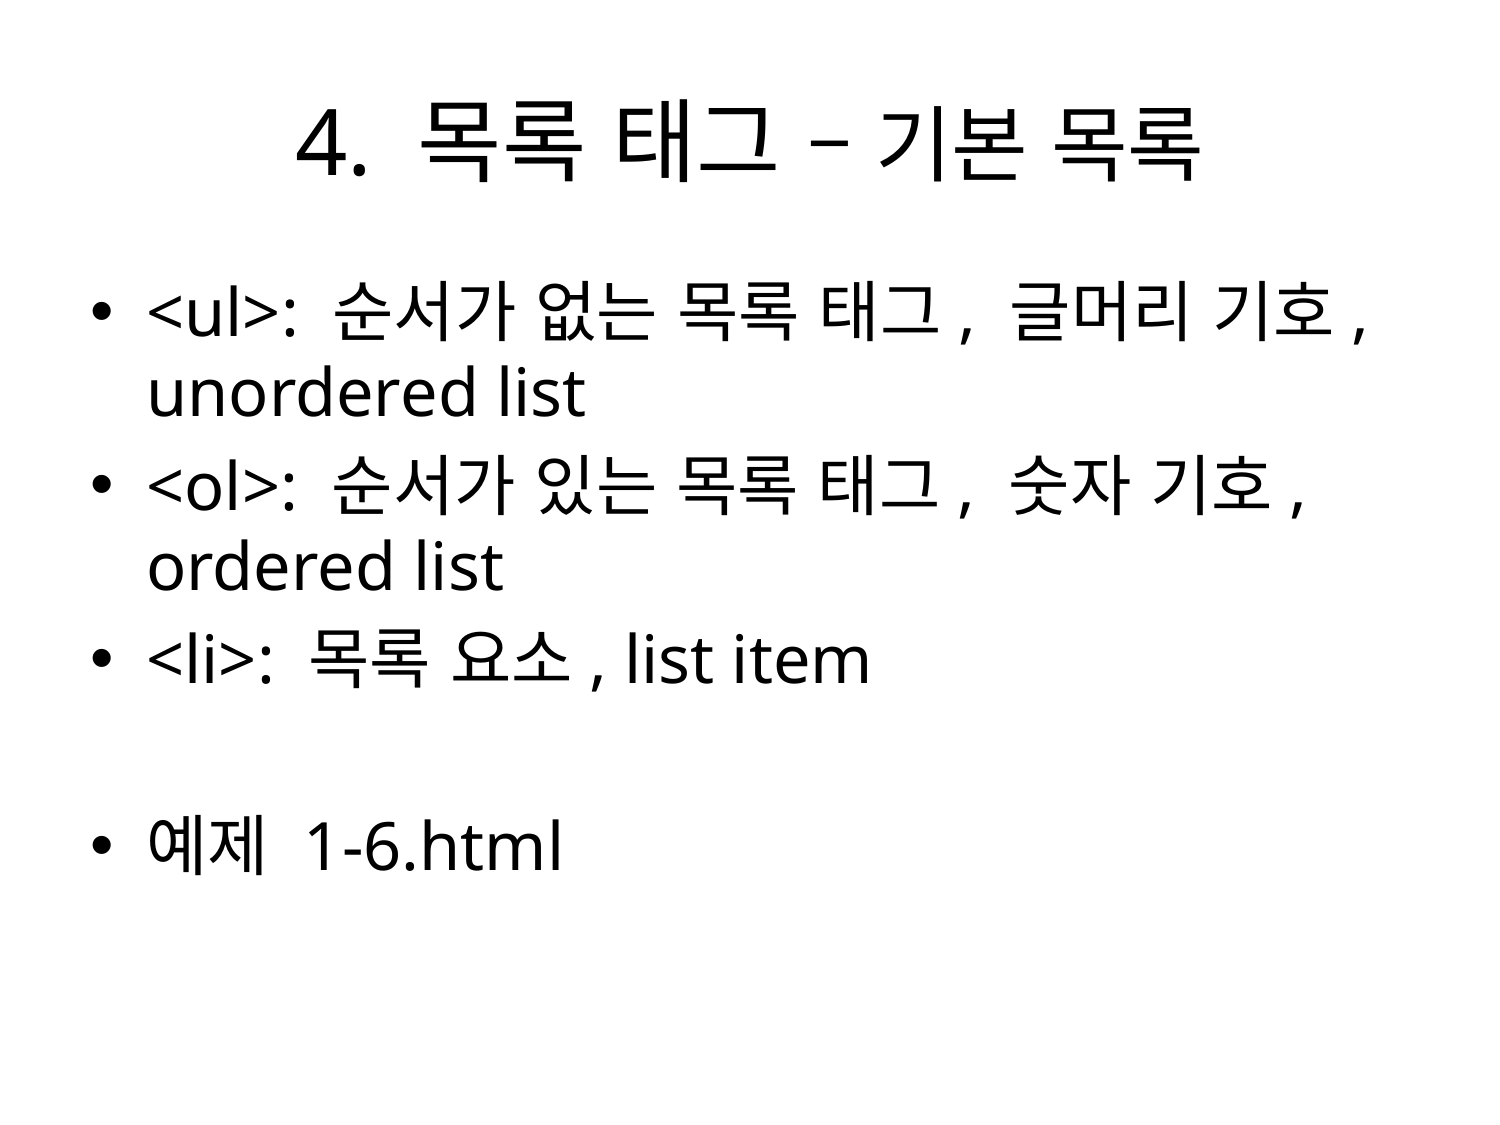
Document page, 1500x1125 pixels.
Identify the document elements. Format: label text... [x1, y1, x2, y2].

list <ul>: 순서가 없는 목록 태그, 글머리 기호, unordered list <ol>: 순서가 있는 목록 태그, 숫자 기호, ordered list <li>: 목록 요소, list item 예제 1-6.html [75, 262, 1425, 1005]
title 4. 목록 태그 – 기본 목록 [75, 45, 1425, 233]
